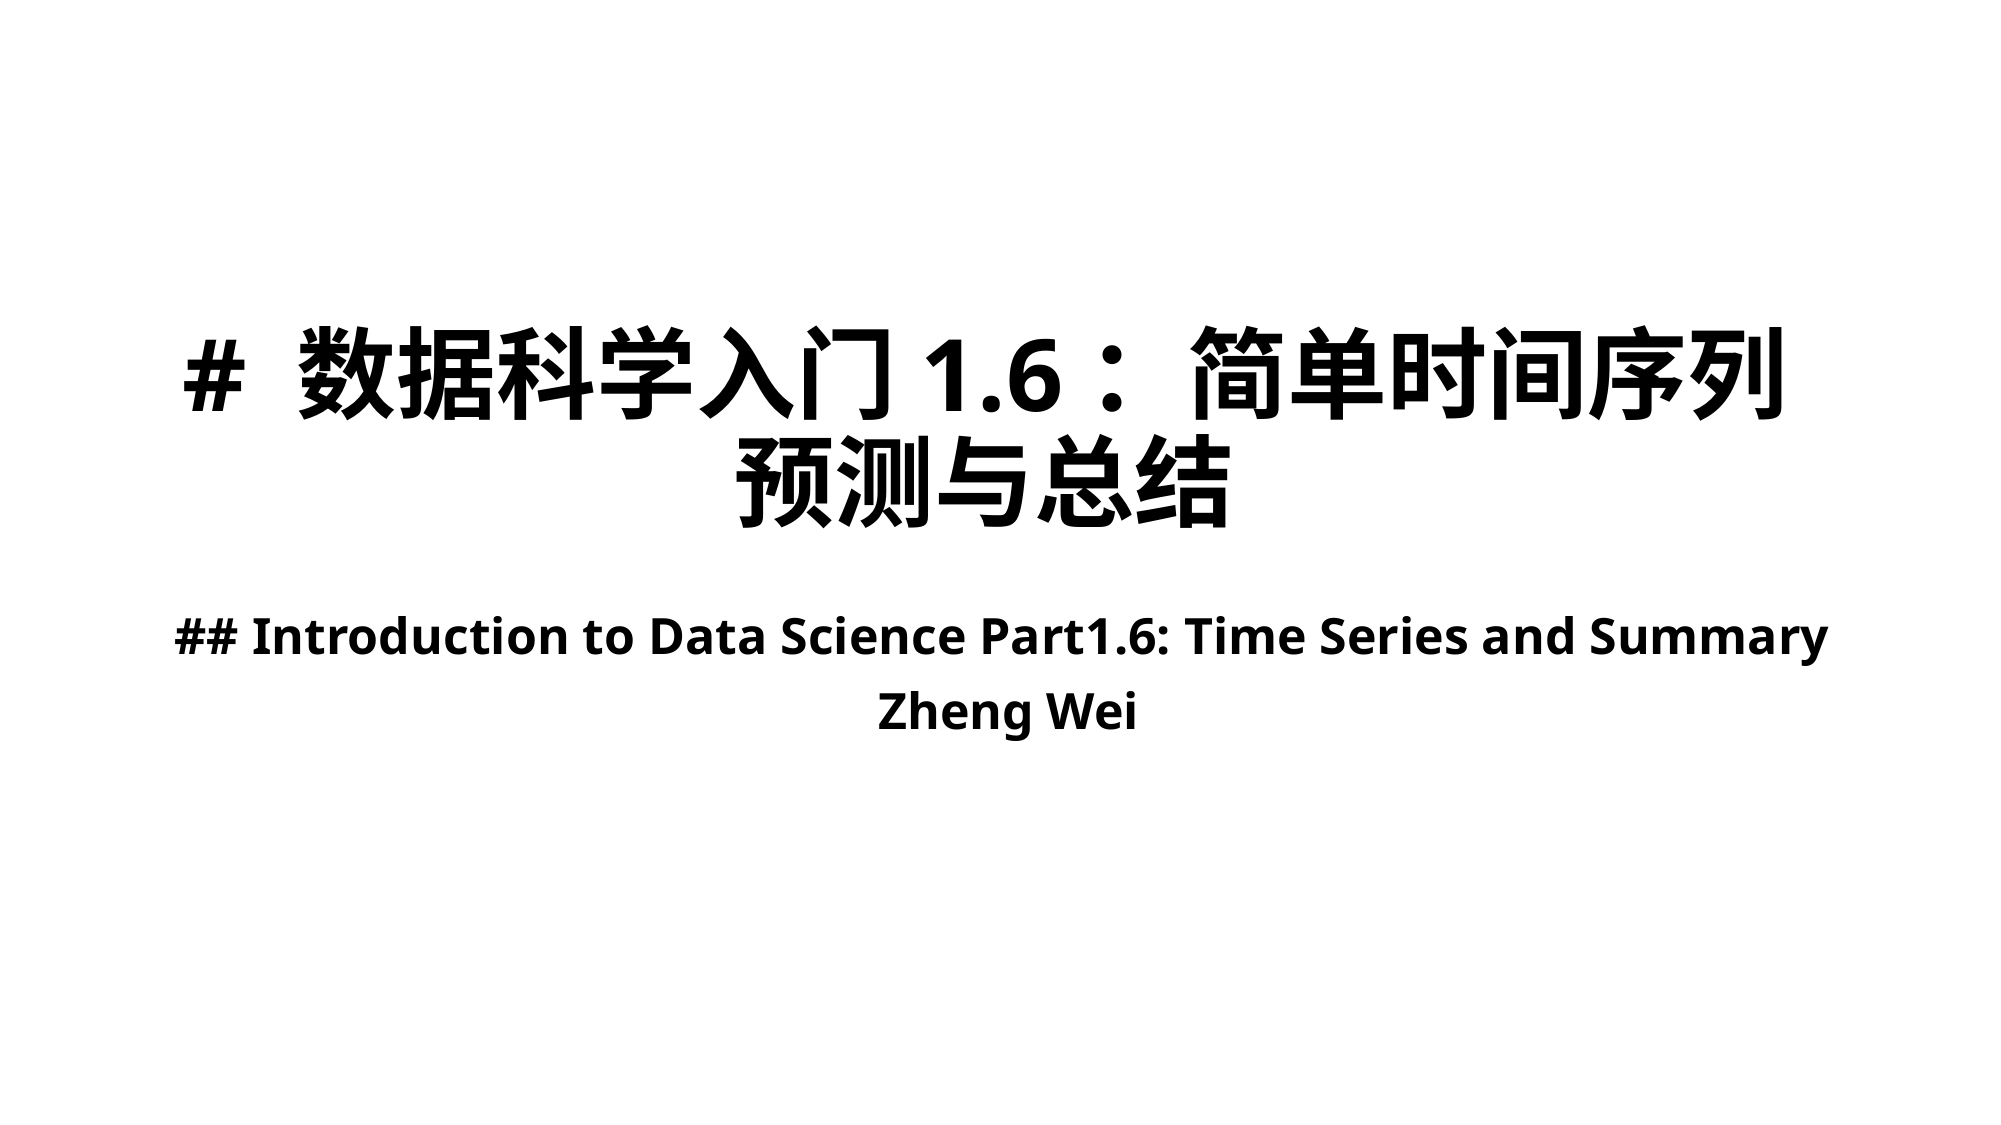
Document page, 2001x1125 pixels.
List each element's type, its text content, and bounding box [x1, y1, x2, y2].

title # 数据科学入门1.6：简单时间序列预测与总结 [161, 157, 1808, 549]
subtitle ## Introduction to Data Science Part1.6: Time Series and Summary Zheng Wei [135, 604, 1883, 876]
